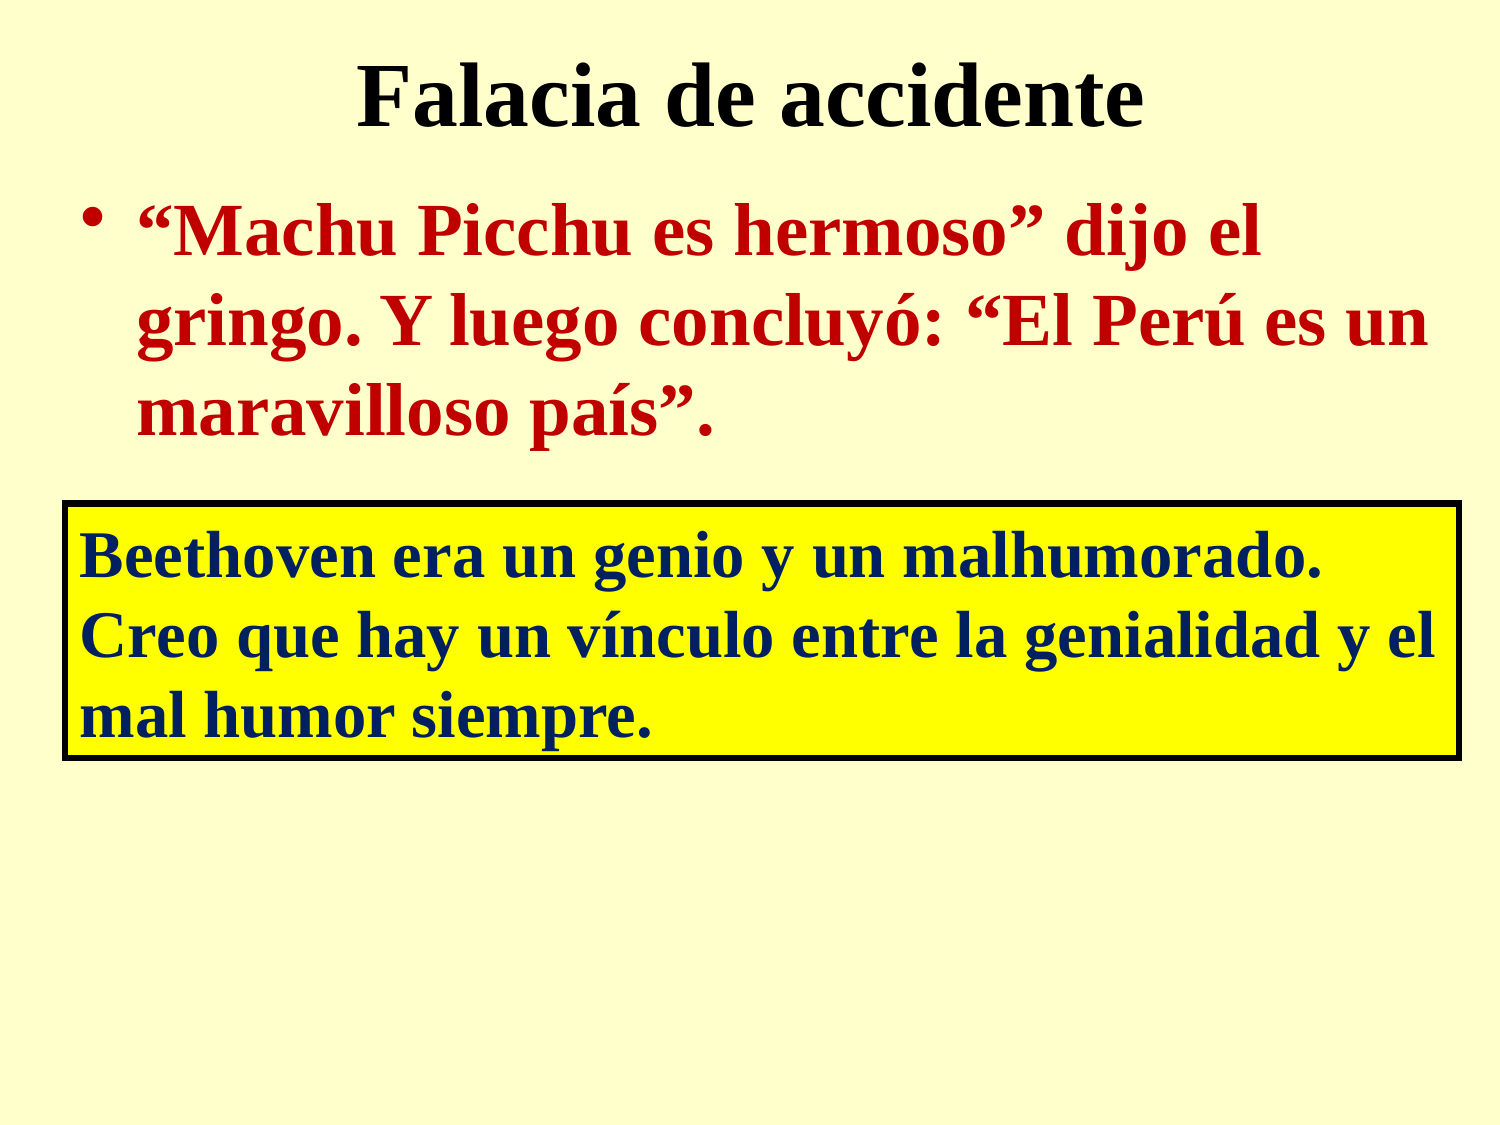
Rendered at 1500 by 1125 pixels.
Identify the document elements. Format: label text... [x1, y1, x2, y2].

list “Machu Picchu es hermoso” dijo el gringo. Y luego concluyó: “El Perú es un maravilloso país”. [64, 172, 1459, 445]
title Falacia de accidente [76, 30, 1427, 150]
text_box Beethoven era un genio y un malhumorado. Creo que hay un vínculo entre la genialidad y el mal humor siempre. [64, 503, 1459, 758]
